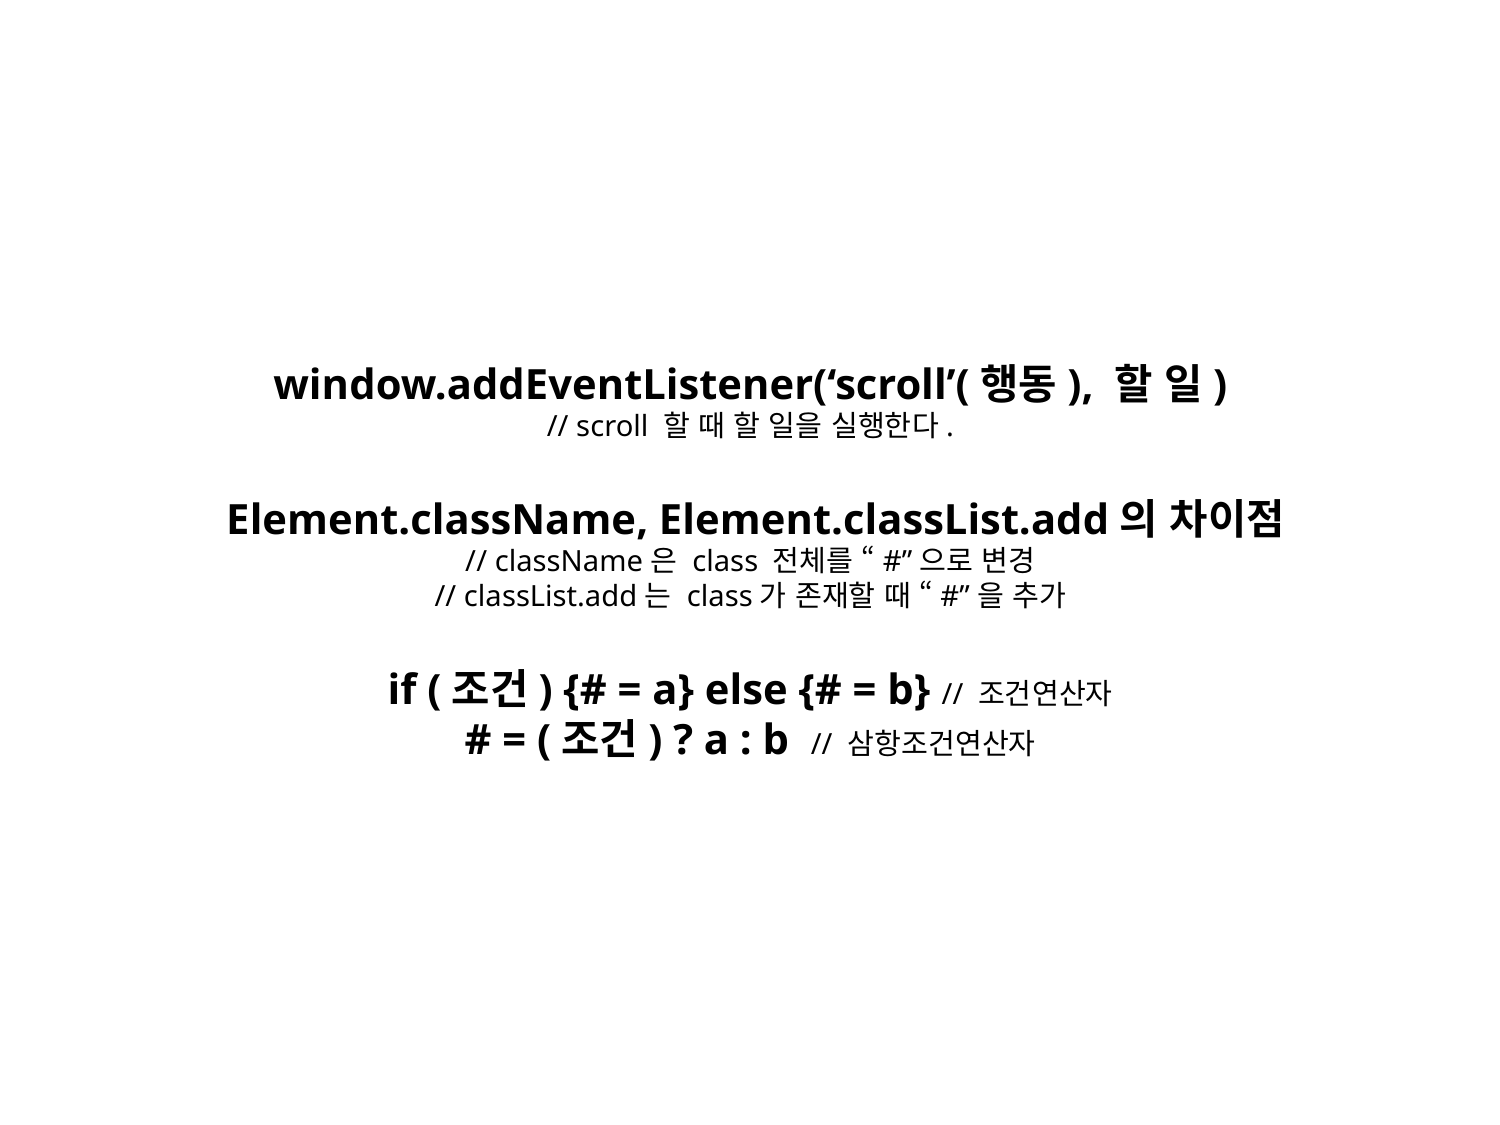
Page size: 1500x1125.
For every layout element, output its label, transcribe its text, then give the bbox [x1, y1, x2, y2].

text_box window.addEventListener(‘scroll’(행동), 할 일) // scroll 할 때 할 일을 실행한다. Element.className, Element.classList.add의 차이점 // className은 class 전체를 “#”으로 변경 // classList.add는 class가 존재할 때 “#”을 추가 if (조건) {# = a} else {# = b} // 조건연산자 # = (조건) ? a : b // 삼항조건연산자 [0, 350, 1500, 771]
